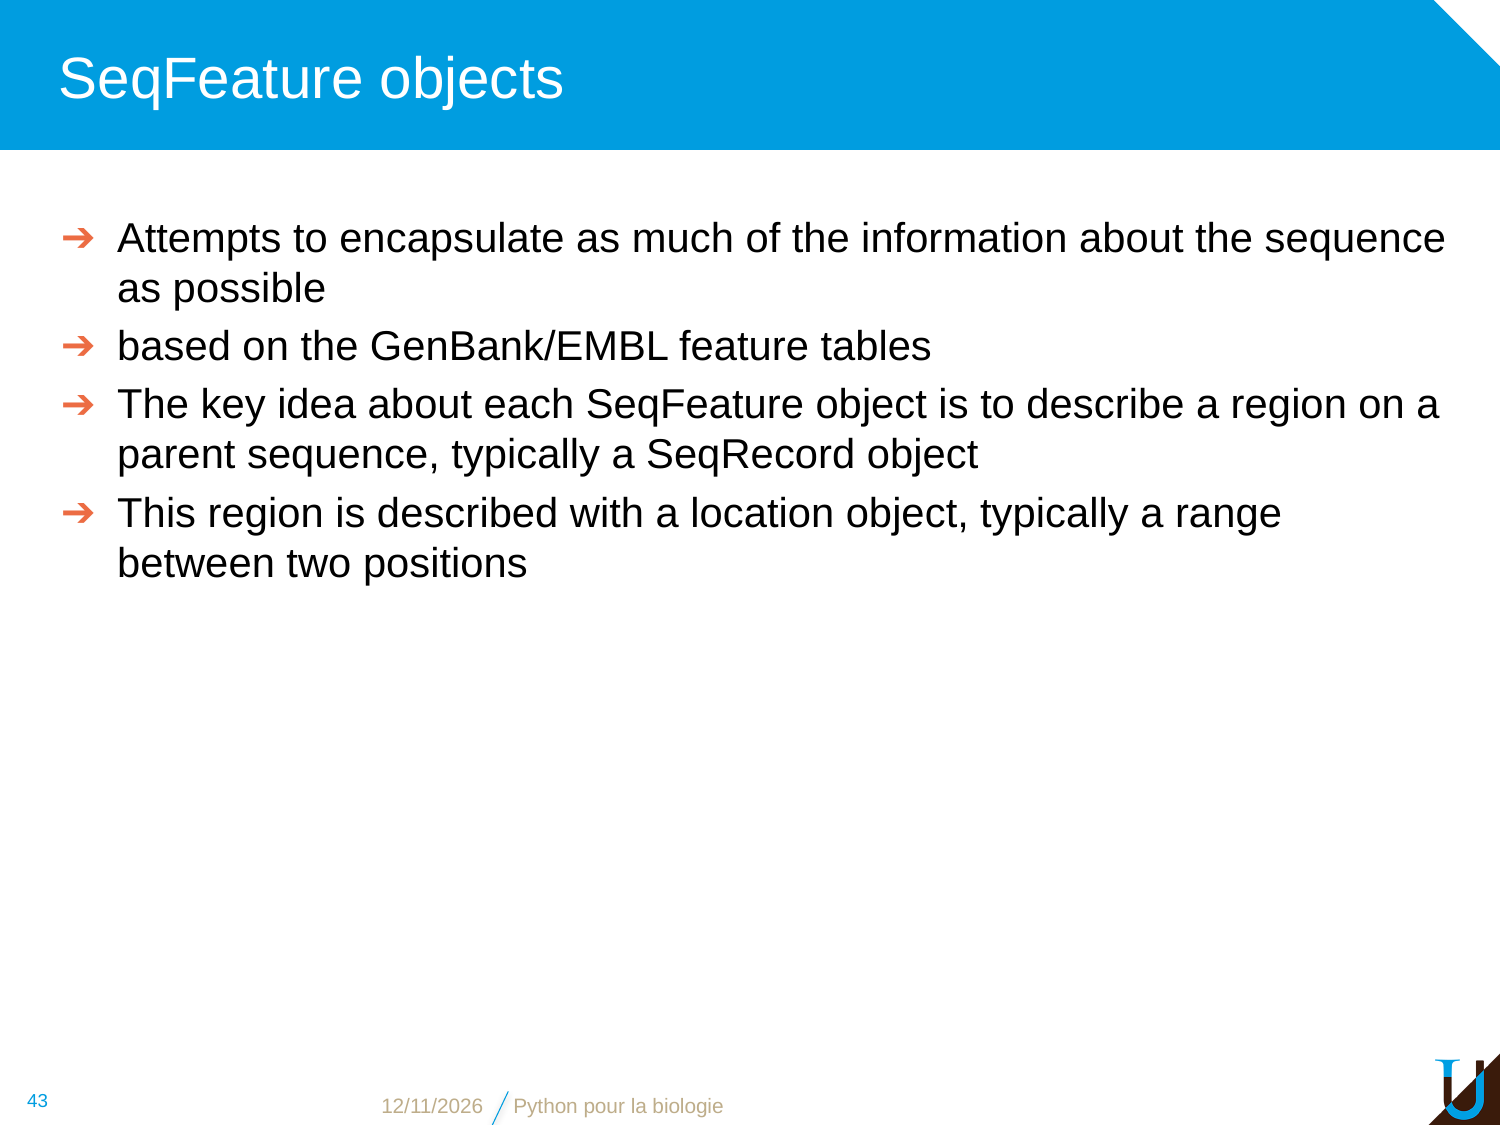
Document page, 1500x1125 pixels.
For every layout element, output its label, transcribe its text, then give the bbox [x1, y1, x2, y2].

footer Python pour la biologie [498, 1091, 1362, 1125]
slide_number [147, 1091, 498, 1125]
slide_number 43 [0, 1074, 75, 1125]
list Attempts to encapsulate as much of the information about the sequence as possible based on the GenBank/EMBL feature tables The key idea about each SeqFeature object is to describe a region on a parent sequence, typically a SeqRecord object This region is described with a location object, typically a range between two positions [45, 202, 1464, 1005]
title SeqFeature objects [0, 0, 1425, 150]
picture [1425, 1050, 1500, 1125]
